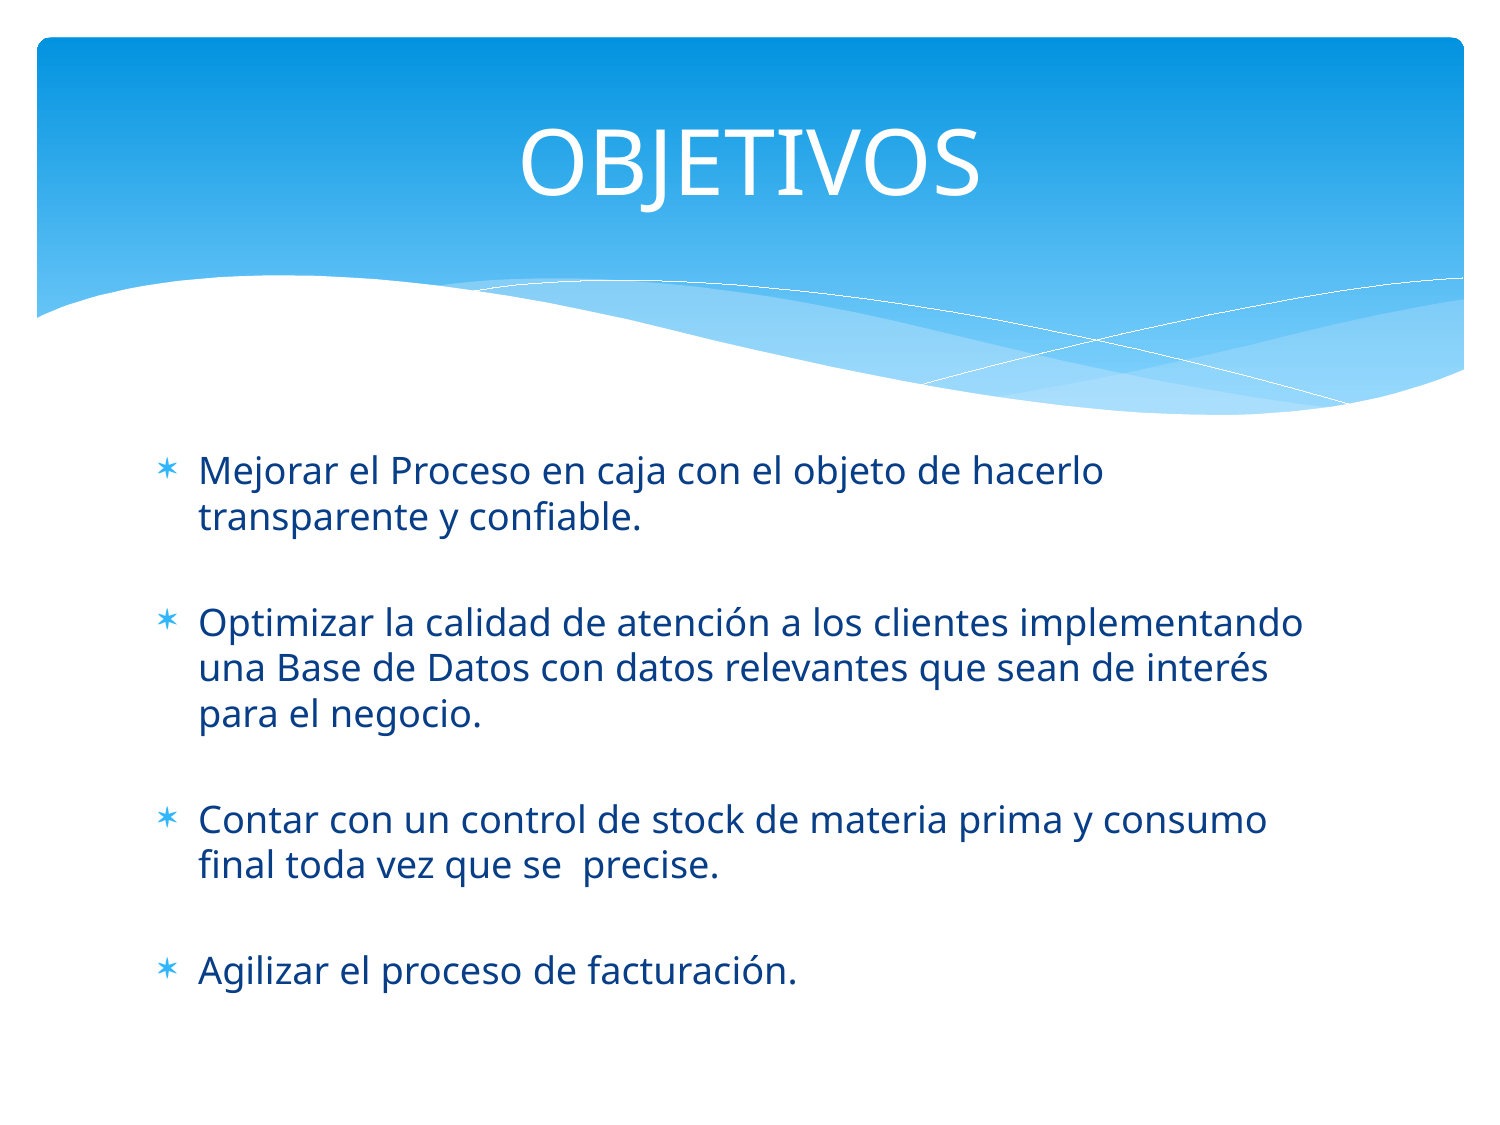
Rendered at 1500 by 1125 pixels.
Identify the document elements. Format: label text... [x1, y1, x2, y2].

title OBJETIVOS [75, 55, 1425, 261]
list Mejorar el Proceso en caja con el objeto de hacerlo transparente y confiable. Optimizar la calidad de atención a los clientes implementando una Base de Datos con datos relevantes que sean de interés para el negocio. Contar con un control de stock de materia prima y consumo final toda vez que se precise. Agilizar el proceso de facturación. [143, 438, 1359, 1005]
